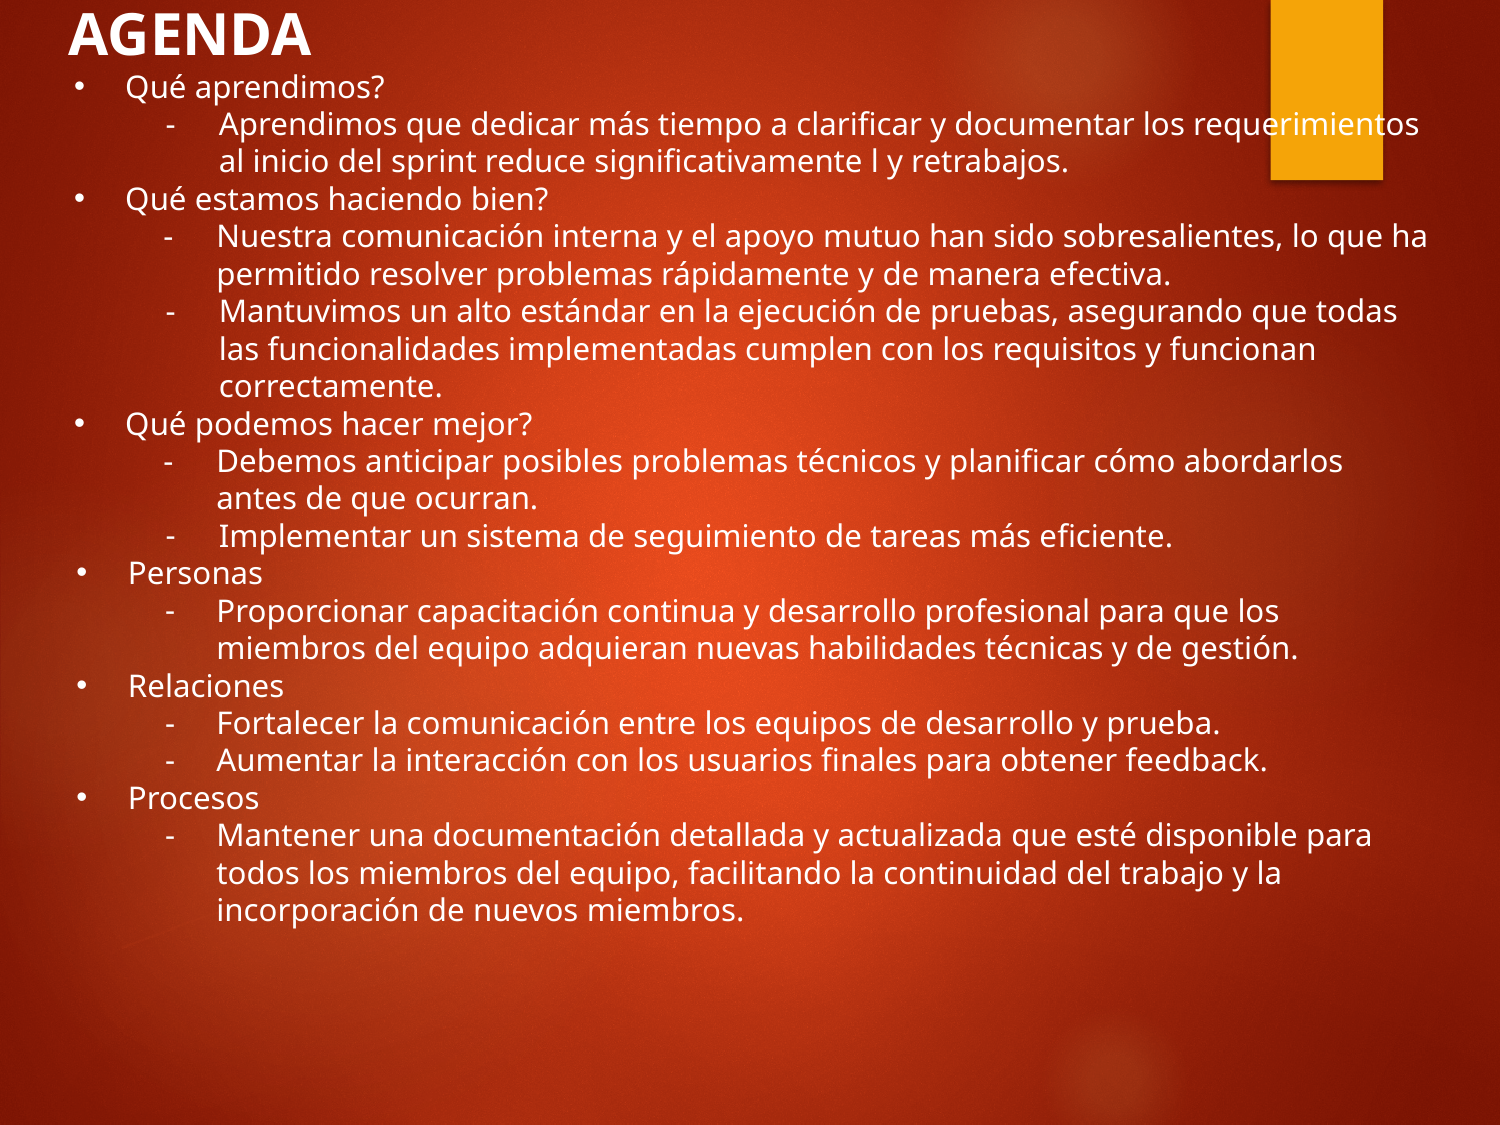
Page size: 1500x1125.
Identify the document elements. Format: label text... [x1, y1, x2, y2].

picture [0, 0, 1500, 1125]
text_box AGENDA Qué aprendimos? Aprendimos que dedicar más tiempo a clarificar y documentar los requerimientos al inicio del sprint reduce significativamente l y retrabajos. Qué estamos haciendo bien? Nuestra comunicación interna y el apoyo mutuo han sido sobresalientes, lo que ha permitido resolver problemas rápidamente y de manera efectiva. Mantuvimos un alto estándar en la ejecución de pruebas, asegurando que todas las funcionalidades implementadas cumplen con los requisitos y funcionan correctamente. Qué podemos hacer mejor? Debemos anticipar posibles problemas técnicos y planificar cómo abordarlos antes de que ocurran. Implementar un sistema de seguimiento de tareas más eficiente. Personas Proporcionar capacitación continua y desarrollo profesional para que los miembros del equipo adquieran nuevas habilidades técnicas y de gestión. Relaciones Fortalecer la comunicación entre los equipos de desarrollo y prueba. Aumentar la interacción con los usuarios finales para obtener feedback. Procesos Mantener una documentación detallada y actualizada que esté disponible para todos los miembros del equipo, facilitando la continuidad del trabajo y la incorporación de nuevos miembros. [53, 0, 1447, 973]
